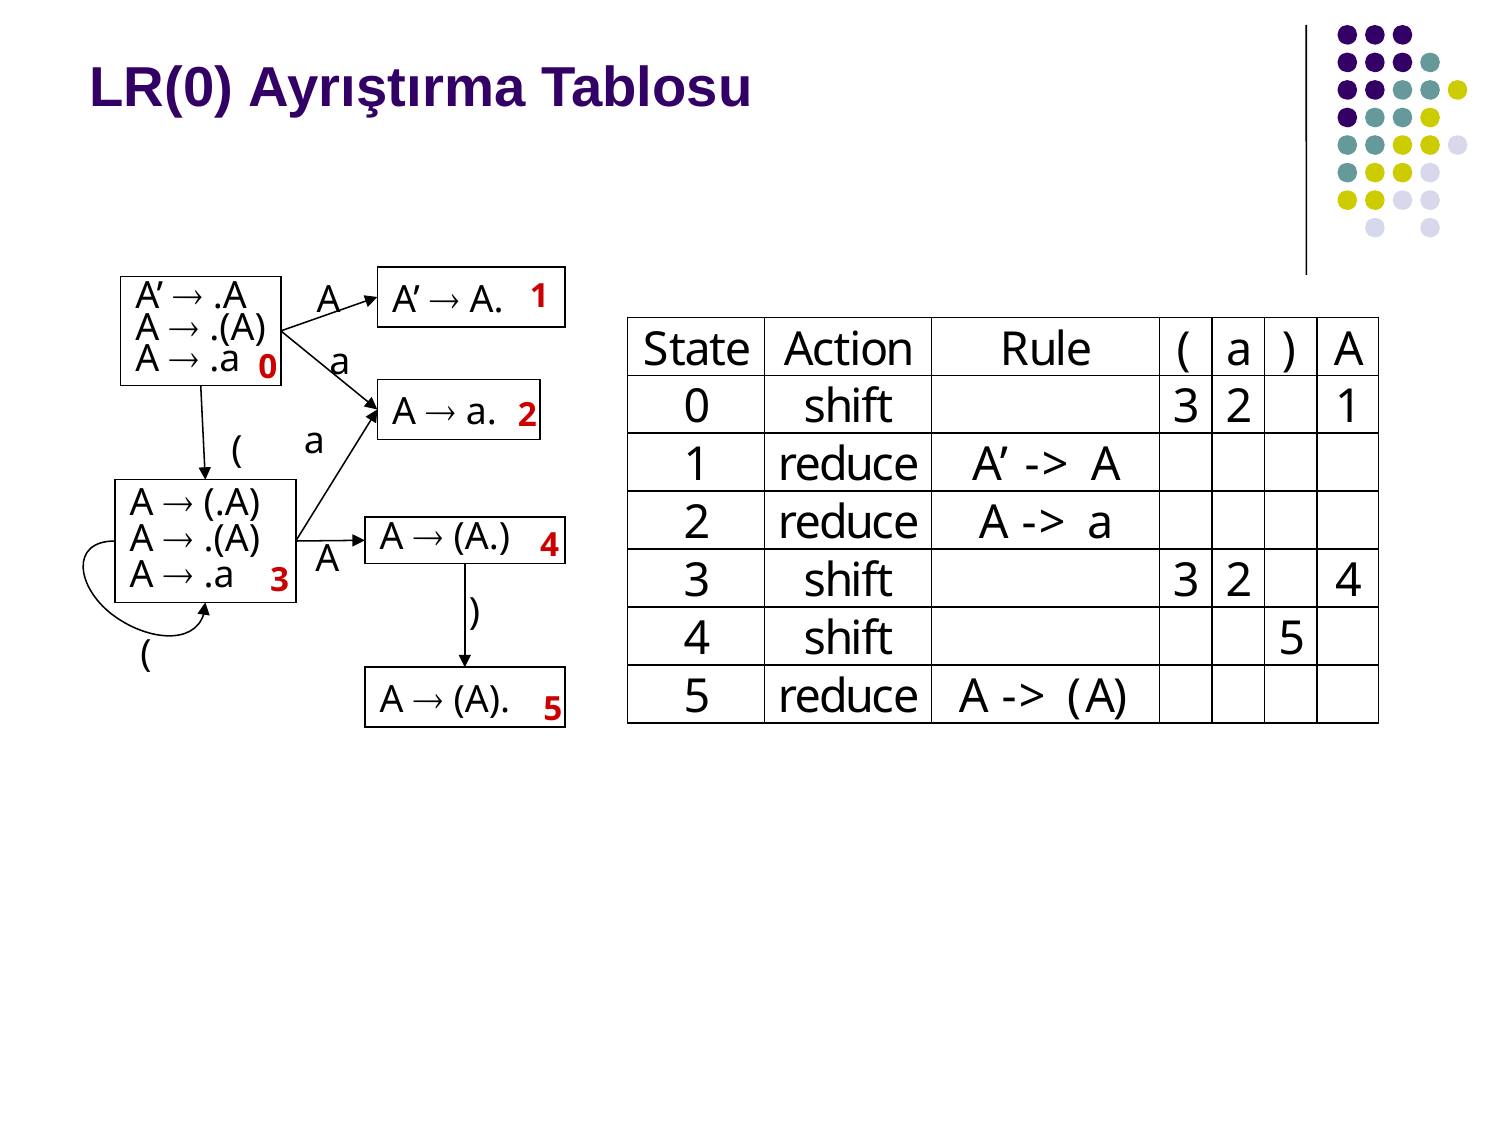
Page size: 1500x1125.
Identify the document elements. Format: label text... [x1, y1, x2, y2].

text_box A’  .A A  .(A) A  .a [120, 276, 281, 386]
text_box A [301, 267, 356, 296]
title LR(0) Ayrıştırma Tablosu [74, 44, 1300, 125]
text_box ( [216, 417, 258, 477]
text_box 3 [255, 550, 304, 606]
text_box 2 [503, 385, 552, 440]
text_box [114, 541, 206, 605]
text_box A  (A.) [364, 517, 525, 564]
text_box A [304, 551, 355, 587]
text_box 1 [515, 267, 564, 322]
text_box 4 [525, 515, 575, 570]
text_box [288, 331, 378, 411]
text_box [200, 387, 206, 480]
text_box ) [454, 579, 461, 640]
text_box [288, 297, 378, 331]
text_box ( [125, 621, 167, 682]
text_box 5 [528, 679, 578, 735]
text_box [295, 410, 378, 543]
text_box ) [469, 579, 496, 640]
text_box A  (.A) A  .(A) A  .a [114, 479, 294, 603]
text_box A’  A. [377, 267, 565, 327]
text_box 0 [243, 337, 283, 393]
text_box A  (A). [364, 667, 565, 727]
text_box A  a. [381, 379, 540, 440]
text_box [612, 316, 1392, 1125]
